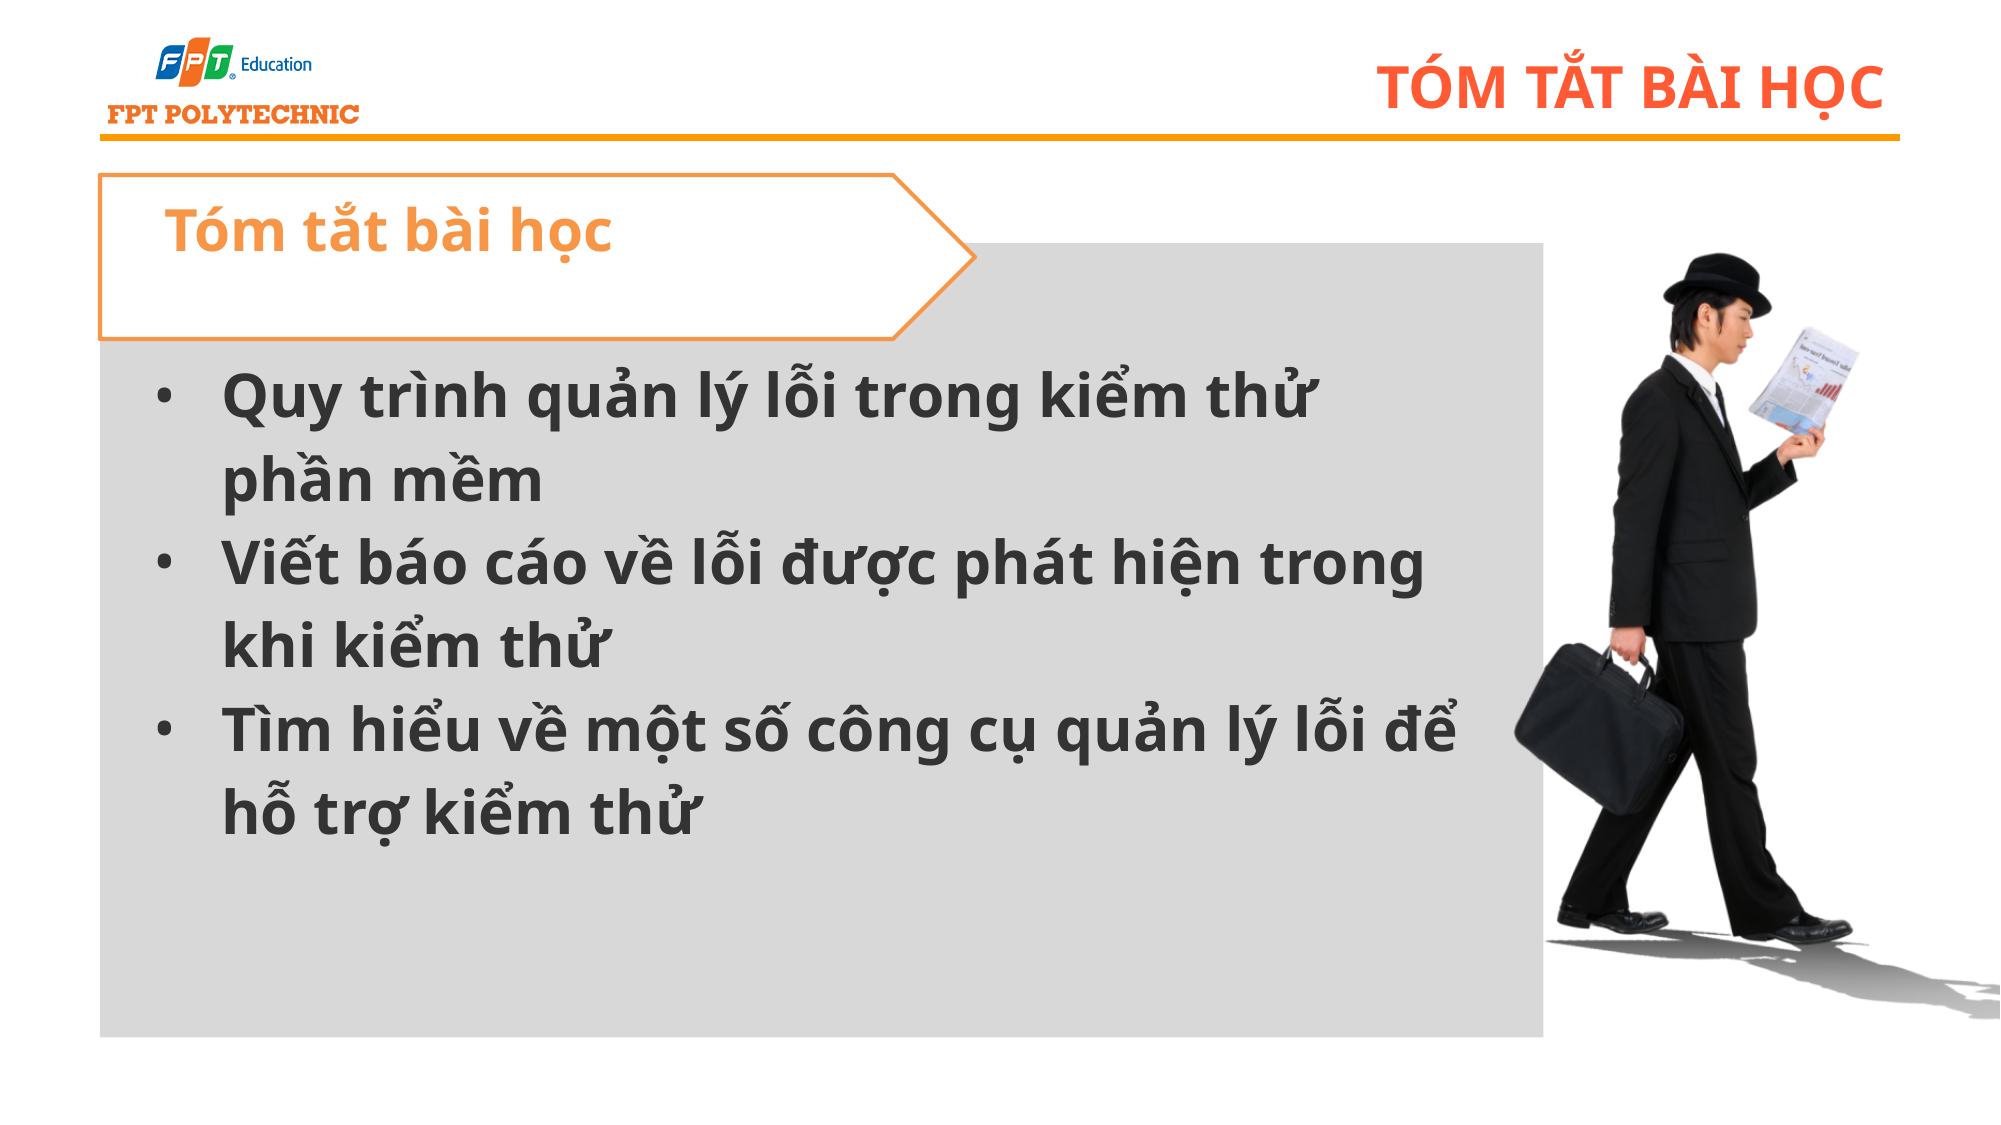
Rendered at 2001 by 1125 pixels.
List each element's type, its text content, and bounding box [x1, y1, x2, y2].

text_box Tóm tắt bài học [149, 186, 899, 261]
picture [1480, 169, 2000, 1044]
text_box [895, 242, 1475, 339]
picture [99, 135, 367, 143]
text_box [99, 340, 1475, 1038]
text_box Quy trình quản lý lỗi trong kiểm thử phần mềm Viết báo cáo về lỗi được phát hiện trong khi kiểm thử Tìm hiểu về một số công cụ quản lý lỗi để hỗ trợ kiểm thử [131, 339, 1475, 985]
text_box [99, 174, 976, 340]
title tóm tắt bài học [366, 45, 1900, 125]
picture [99, 25, 367, 134]
